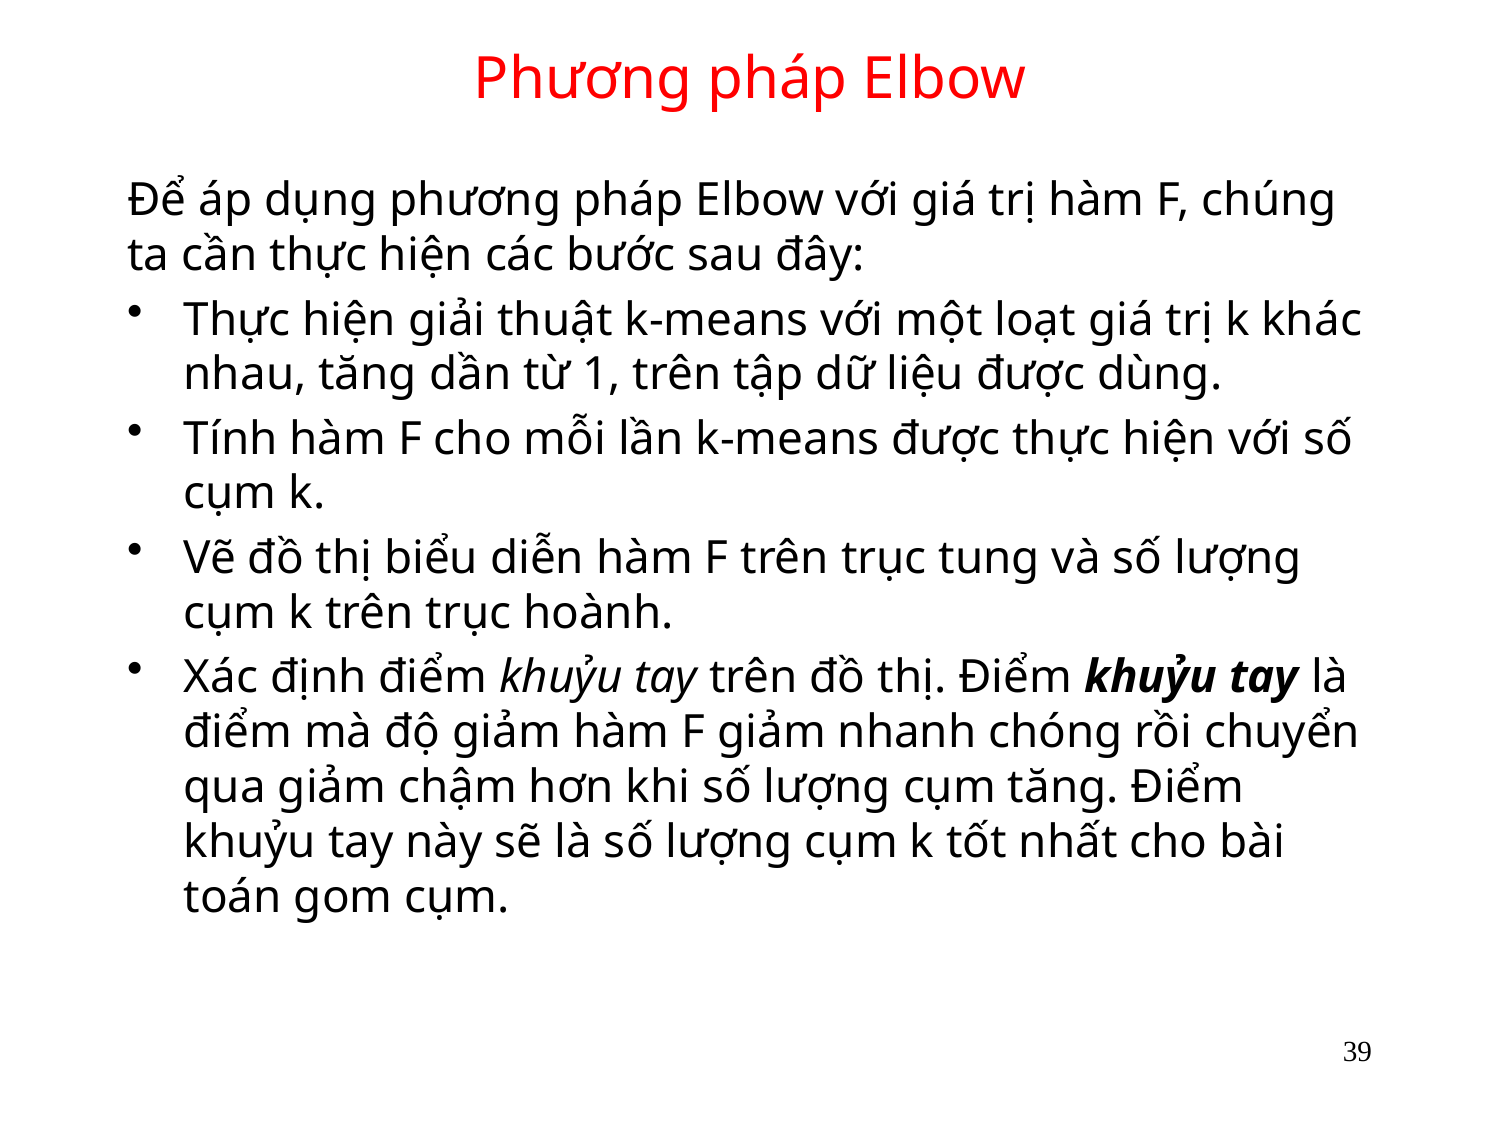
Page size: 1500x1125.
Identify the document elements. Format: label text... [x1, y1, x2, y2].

slide_number 39 [1074, 1025, 1388, 1100]
title Phương pháp Elbow [112, 24, 1388, 125]
list Để áp dụng phương pháp Elbow với giá trị hàm F, chúng ta cần thực hiện các bước sau đây: Thực hiện giải thuật k-means với một loạt giá trị k khác nhau, tăng dần từ 1, trên tập dữ liệu được dùng. Tính hàm F cho mỗi lần k-means được thực hiện với số cụm k. Vẽ đồ thị biểu diễn hàm F trên trục tung và số lượng cụm k trên trục hoành. Xác định điểm khuỷu tay trên đồ thị. Điểm khuỷu tay là điểm mà độ giảm hàm F giảm nhanh chóng rồi chuyển qua giảm chậm hơn khi số lượng cụm tăng. Điểm khuỷu tay này sẽ là số lượng cụm k tốt nhất cho bài toán gom cụm. [112, 162, 1388, 1000]
